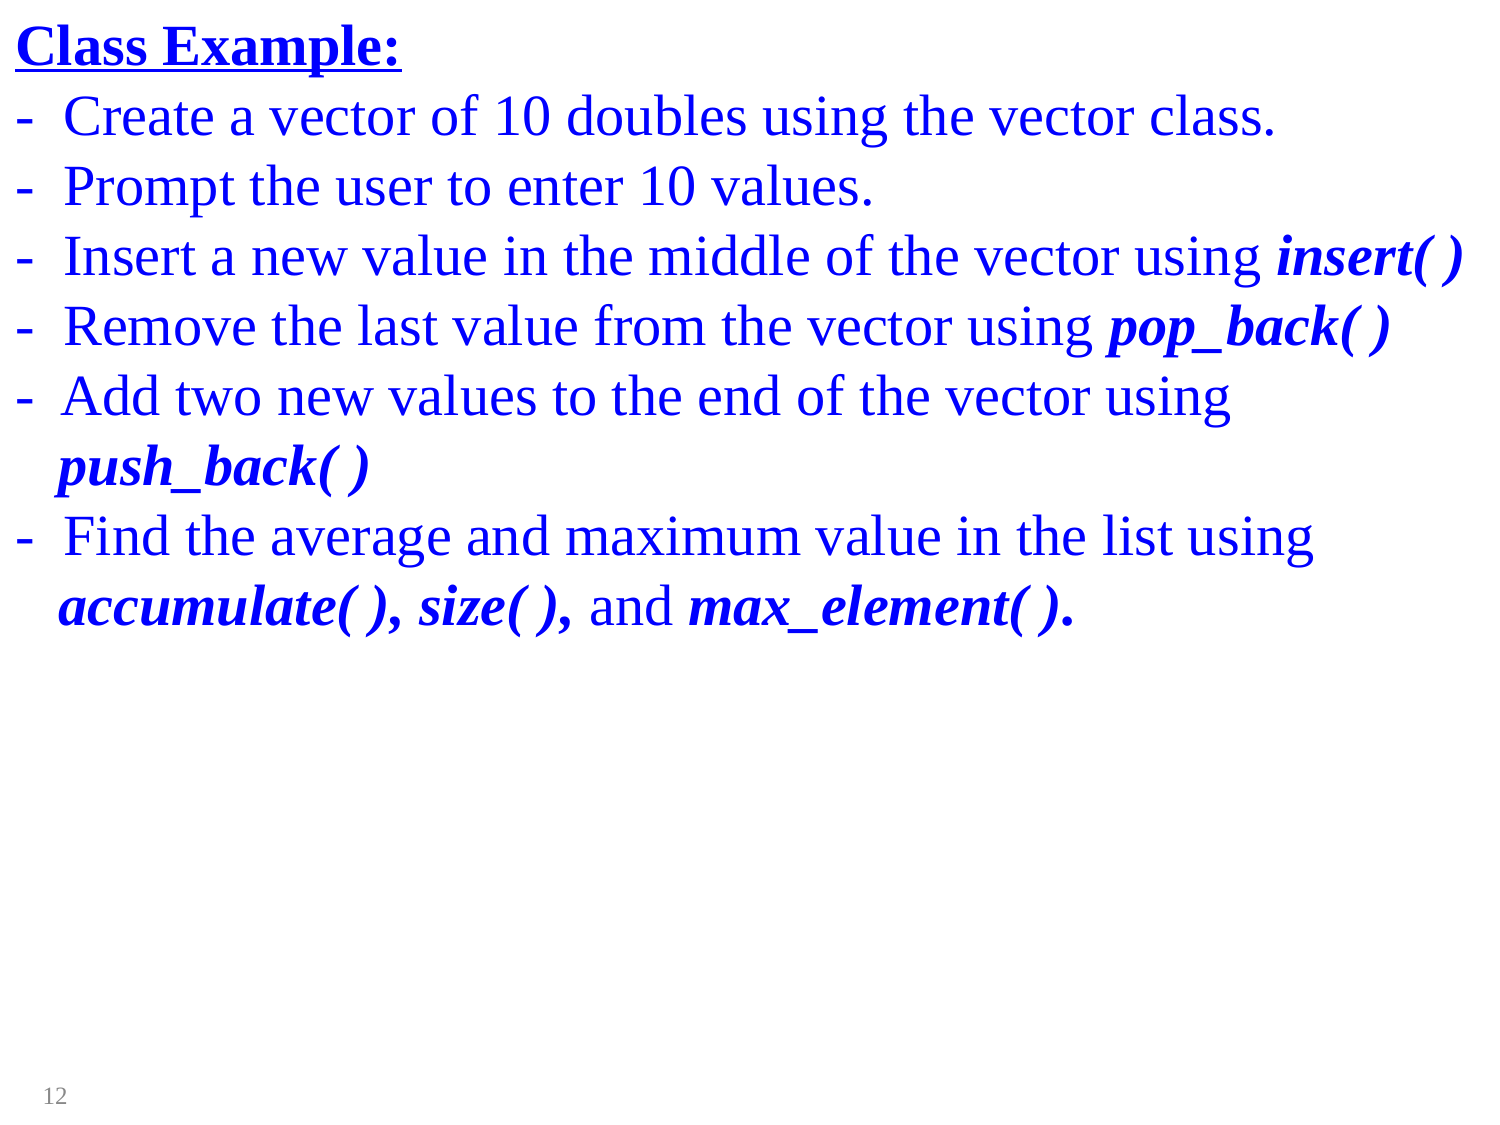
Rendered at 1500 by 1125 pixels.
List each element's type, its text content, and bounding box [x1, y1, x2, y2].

title Class Example: - Create a vector of 10 doubles using the vector class. - Prompt the user to enter 10 values. - Insert a new value in the middle of the vector using insert( ) - Remove the last value from the vector using pop_back( ) - Add two new values to the end of the vector using push_back( ) - Find the average and maximum value in the list using accumulate( ), size( ), and max_element( ). [0, 0, 1500, 687]
slide_number 12 [0, 1065, 111, 1125]
